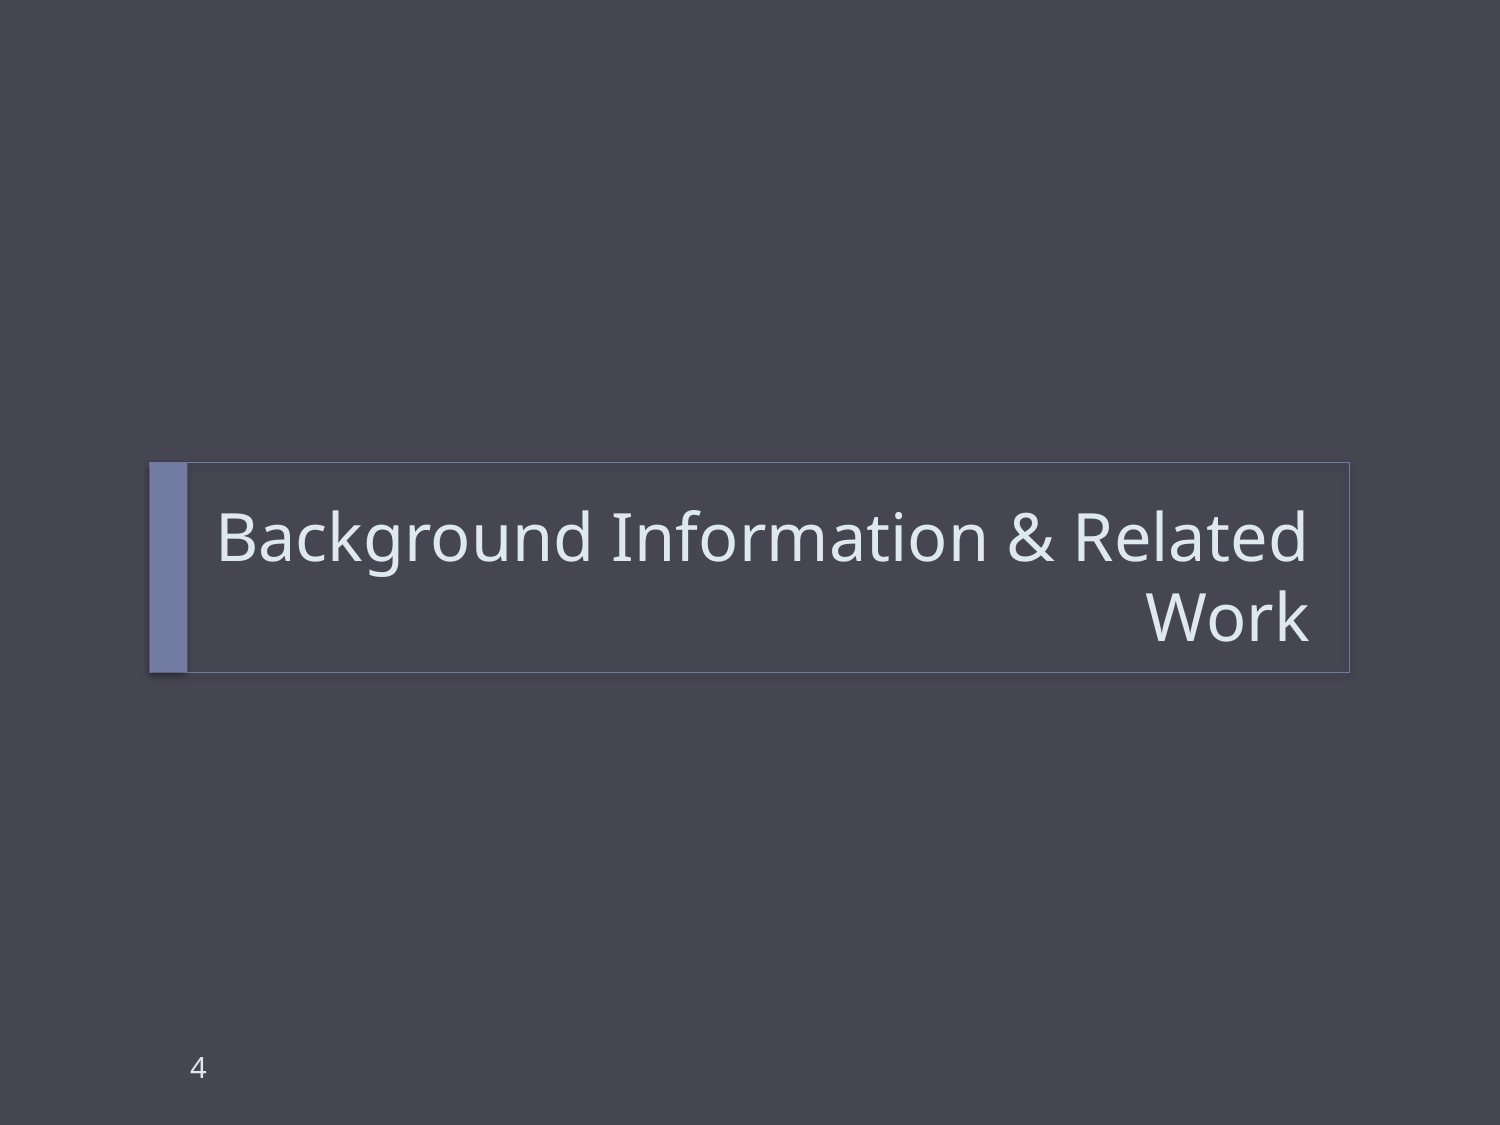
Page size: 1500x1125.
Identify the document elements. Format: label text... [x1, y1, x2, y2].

slide_number 4 [175, 1042, 425, 1103]
title Background Information & Related Work [200, 487, 1325, 663]
